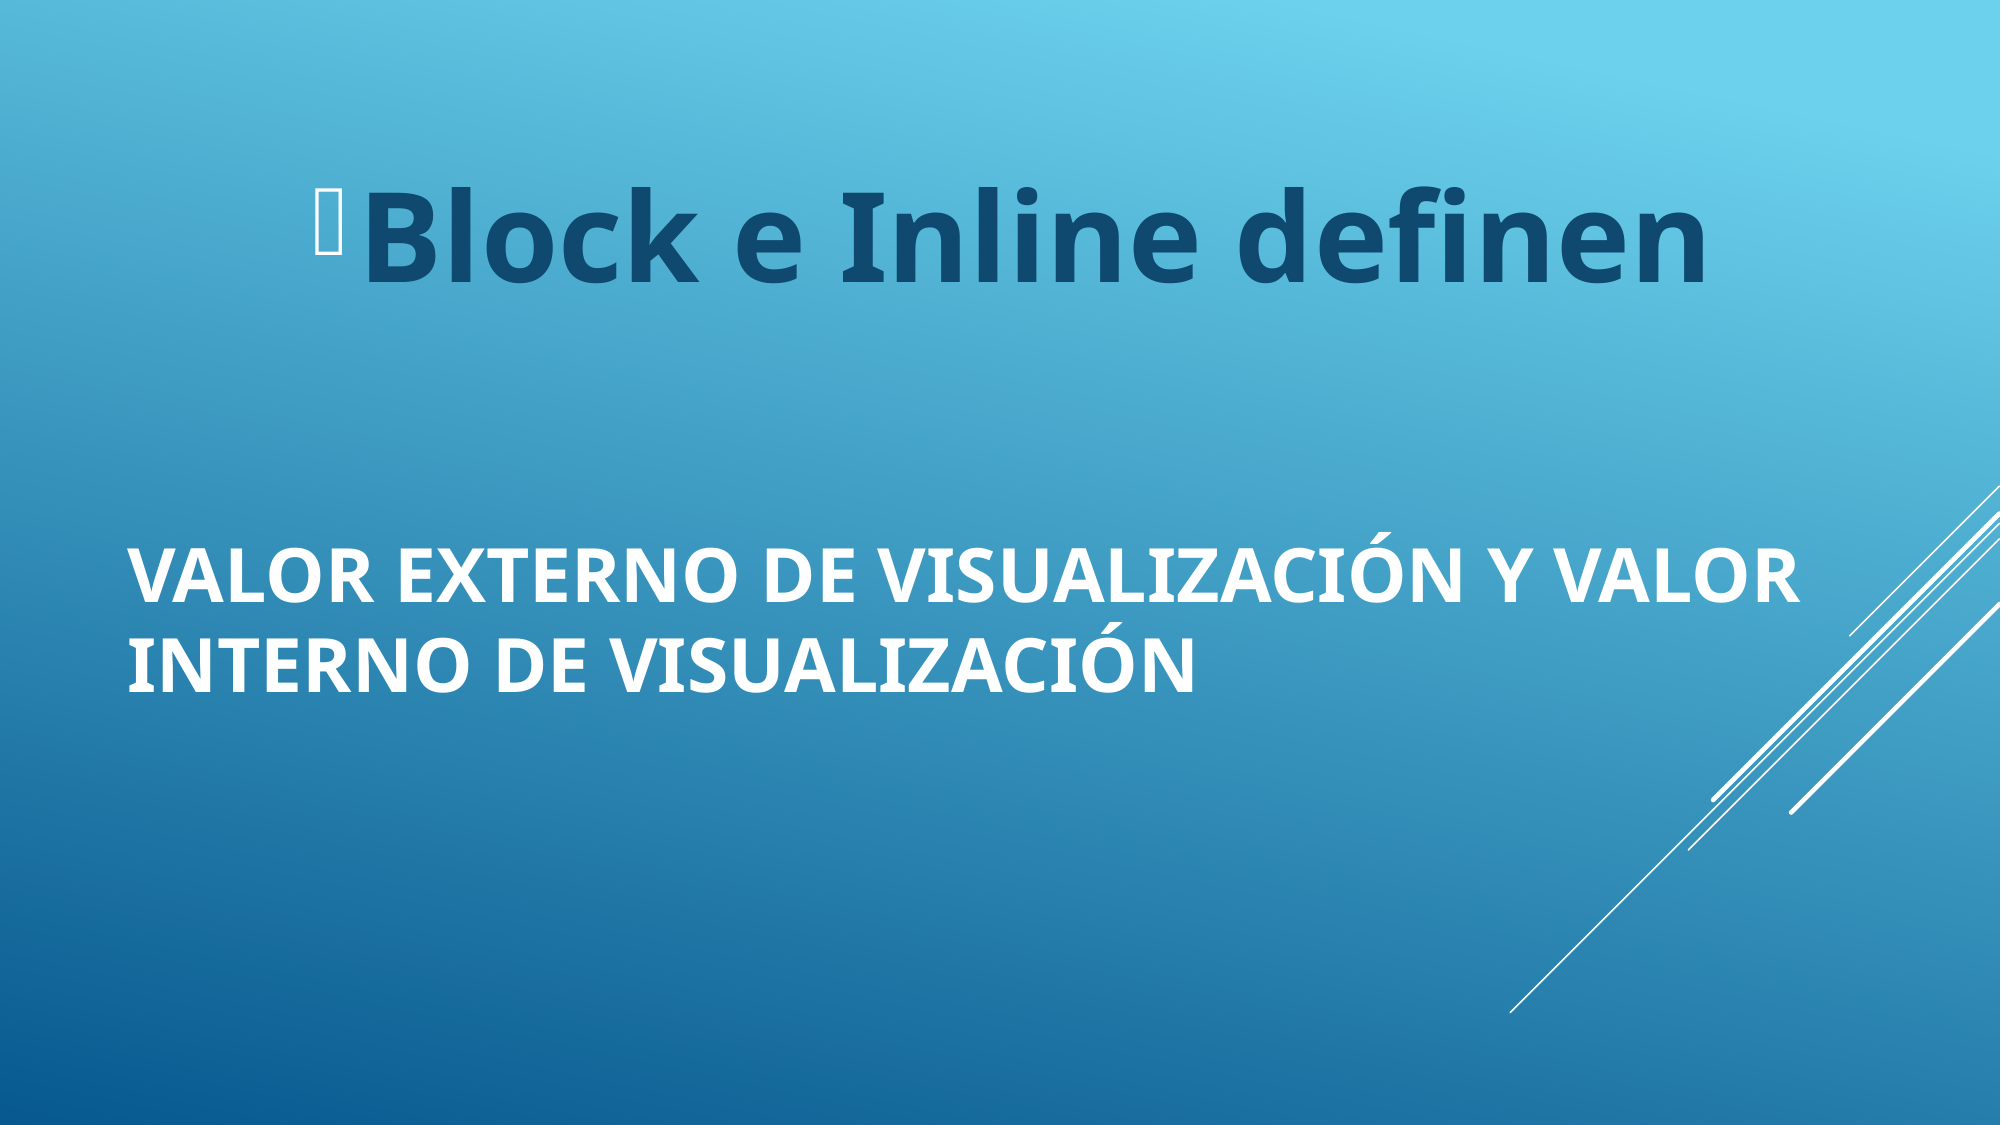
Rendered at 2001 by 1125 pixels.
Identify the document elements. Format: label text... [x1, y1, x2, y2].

title VALOR EXTERNO DE VISUALIZACIÓN y VALOR INTERNO DE VISUALIZACIÓN [112, 352, 1860, 883]
list Block e Inline definen [112, 112, 1914, 352]
